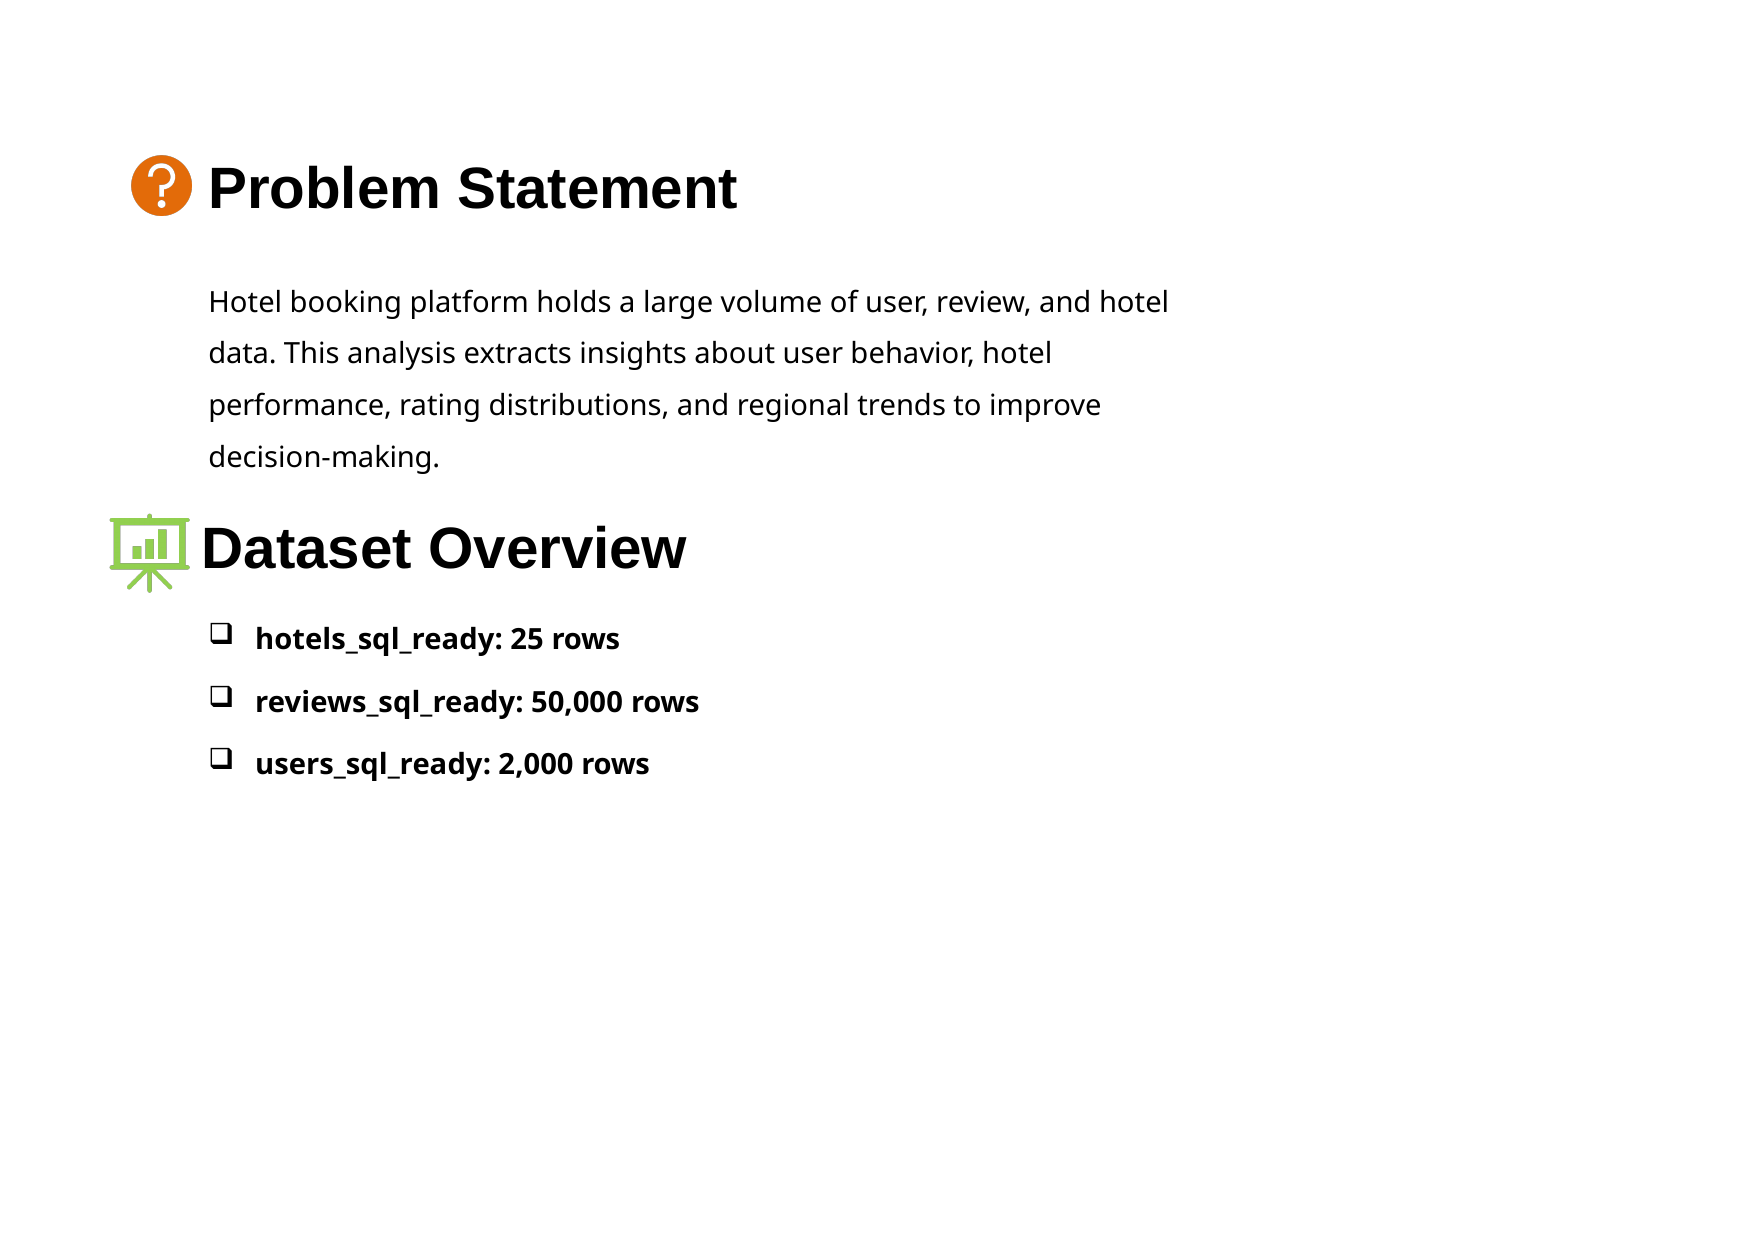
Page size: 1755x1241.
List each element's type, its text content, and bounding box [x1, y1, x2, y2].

text_box Hotel booking platform holds a large volume of user, review, and hotel data. This analysis extracts insights about user behavior, hotel performance, rating distributions, and regional trends to improve decision-making. [206, 264, 1187, 474]
text_box Dataset Overview [204, 507, 736, 580]
picture [123, 147, 200, 225]
text_box hotels_sql_ready: 25 rows reviews_sql_ready: 50,000 rows users_sql_ready: 2,000 rows [206, 618, 729, 781]
picture [99, 502, 200, 603]
title Problem Statement [206, 147, 743, 264]
